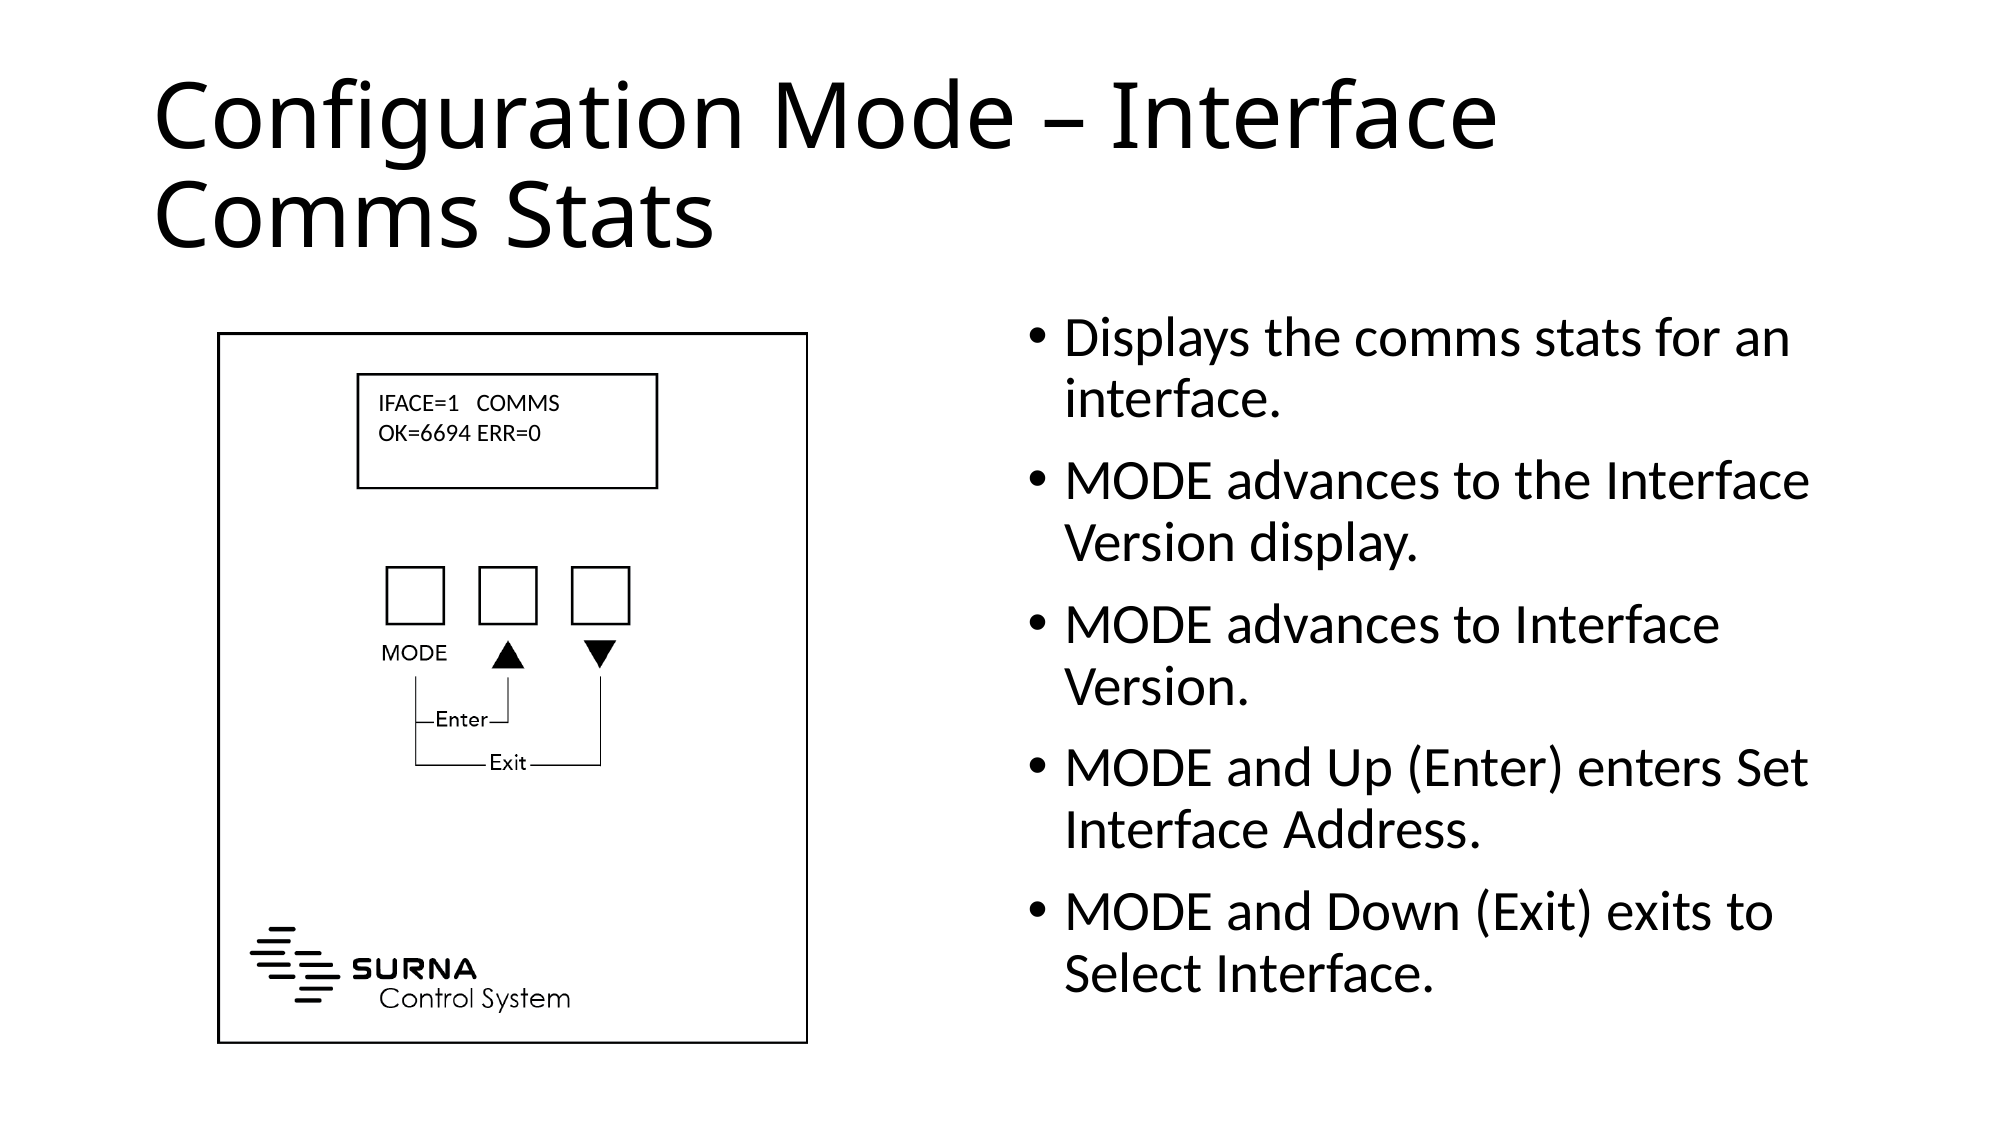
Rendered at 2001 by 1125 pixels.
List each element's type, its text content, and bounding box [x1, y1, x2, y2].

list Displays the comms stats for an interface. MODE advances to the Interface Version display. MODE advances to Interface Version. MODE and Up (Enter) enters Set Interface Address. MODE and Down (Exit) exits to Select Interface. [1012, 299, 1863, 1014]
title Configuration Mode – Interface Comms Stats [137, 59, 1863, 278]
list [217, 332, 808, 1044]
